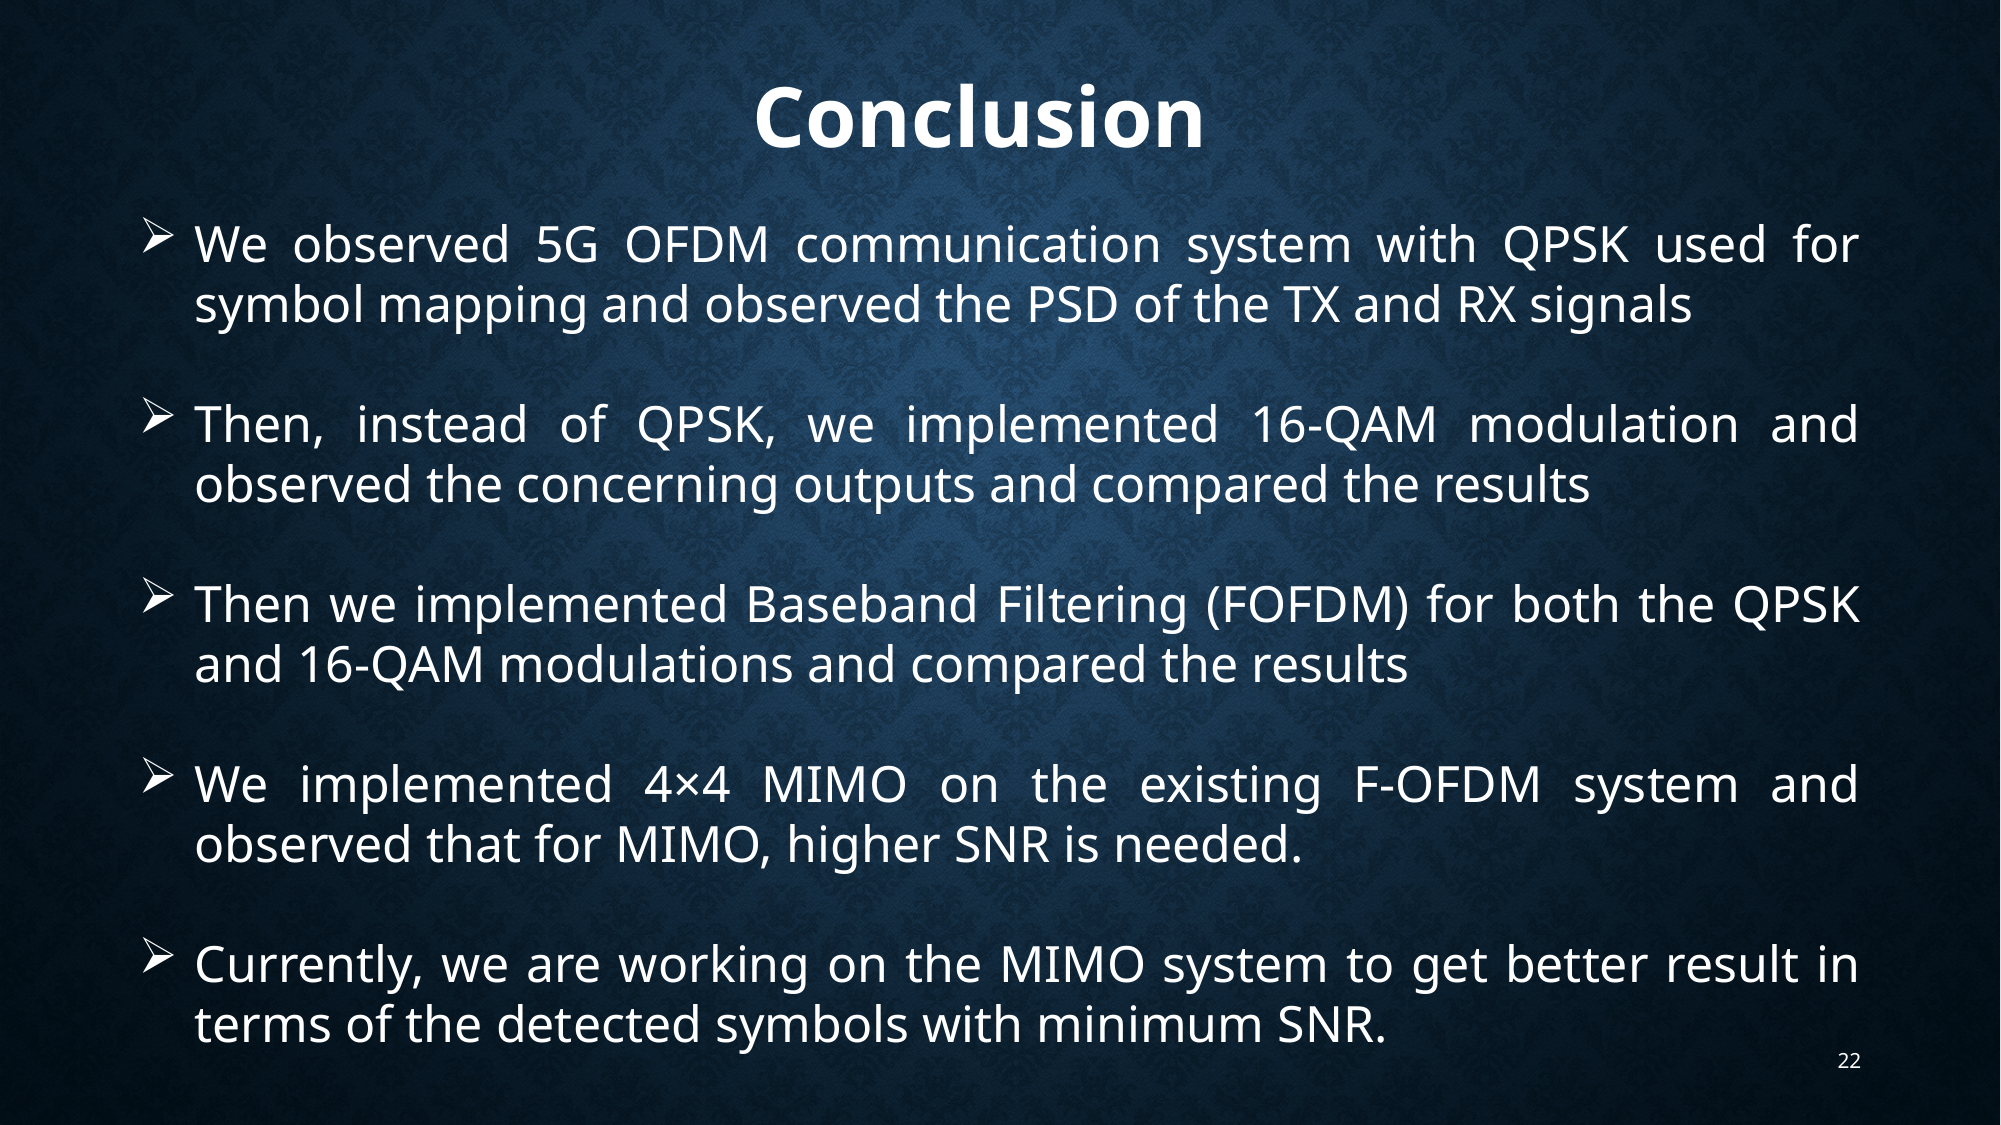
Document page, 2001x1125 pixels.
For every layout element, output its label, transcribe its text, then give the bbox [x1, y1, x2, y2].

text_box Conclusion [31, 56, 1950, 172]
slide_number 22 [1752, 1031, 1877, 1092]
text_box We observed 5G OFDM communication system with QPSK used for symbol mapping and observed the PSD of the TX and RX signals Then, instead of QPSK, we implemented 16-QAM modulation and observed the concerning outputs and compared the results Then we implemented Baseband Filtering (FOFDM) for both the QPSK and 16-QAM modulations and compared the results We implemented 4×4 MIMO on the existing F-OFDM system and observed that for MIMO, higher SNR is needed. Currently, we are working on the MIMO system to get better result in terms of the detected symbols with minimum SNR. [123, 204, 1877, 1060]
